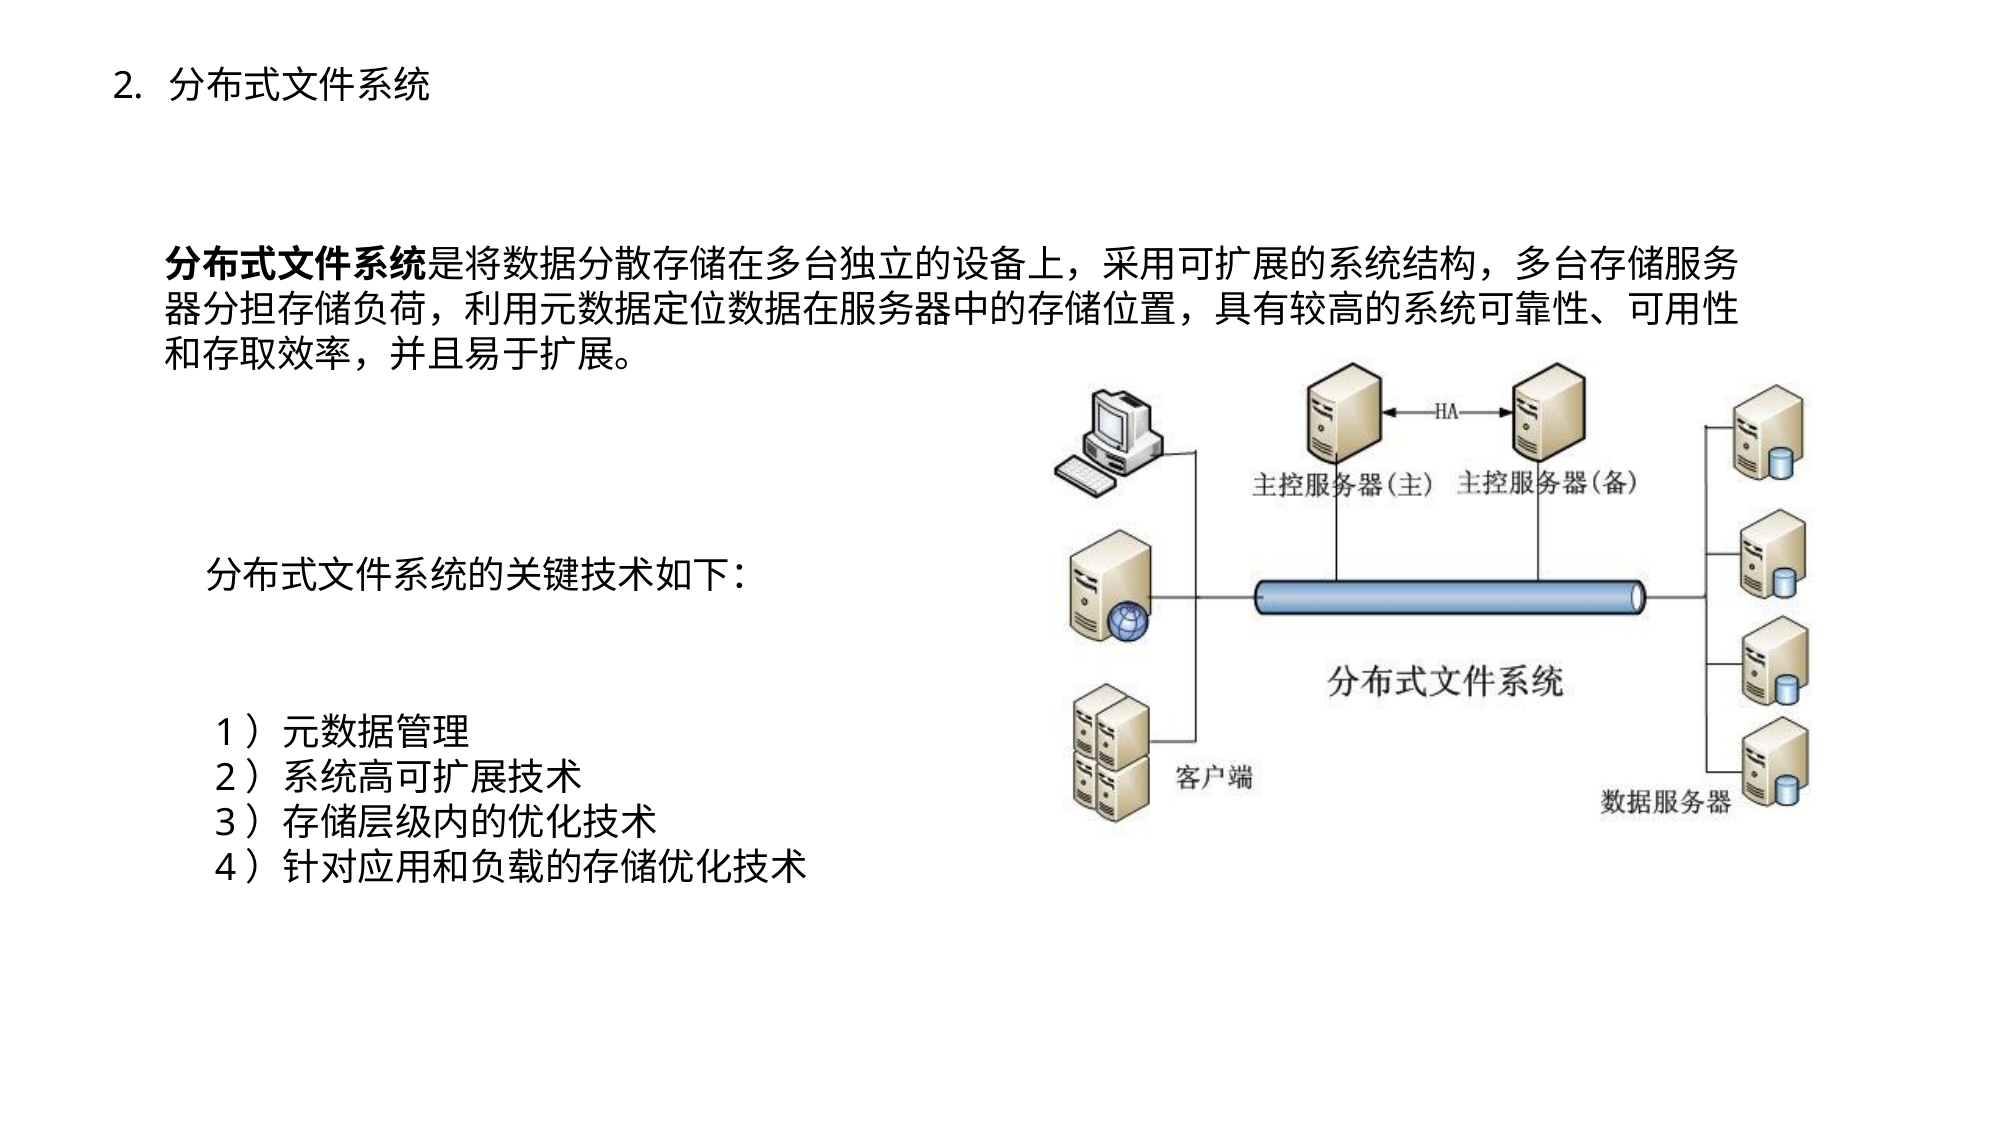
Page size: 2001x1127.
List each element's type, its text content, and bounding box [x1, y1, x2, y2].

text_box 1）元数据管理 2）系统高可扩展技术 3）存储层级内的优化技术 4）针对应用和负载的存储优化技术 [200, 700, 1028, 896]
picture [1049, 358, 1815, 850]
text_box 分布式文件系统的关键技术如下： [190, 543, 783, 604]
text_box 分布式文件系统是将数据分散存储在多台独立的设备上，采用可扩展的系统结构，多台存储服务器分担存储负荷，利用元数据定位数据在服务器中的存储位置，具有较高的系统可靠性、可用性和存取效率，并且易于扩展。 [150, 232, 1763, 383]
list 分布式文件系统 [112, 60, 1892, 107]
